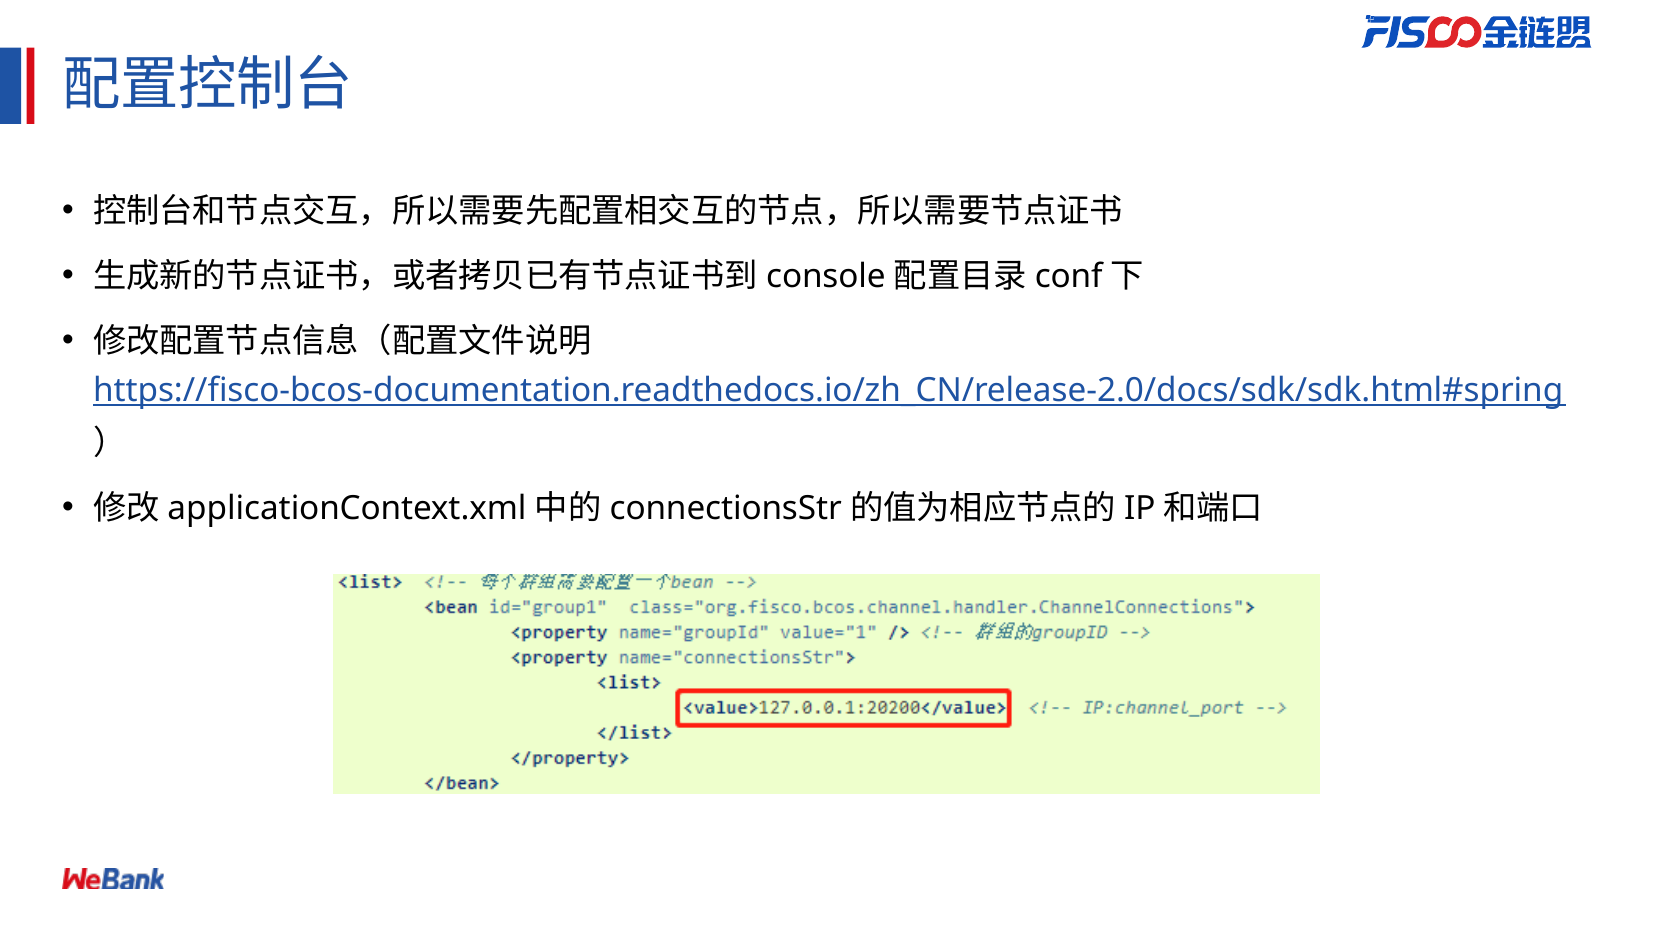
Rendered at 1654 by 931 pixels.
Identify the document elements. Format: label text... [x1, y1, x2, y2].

picture [333, 574, 1320, 794]
list 控制台和节点交互，所以需要先配置相交互的节点，所以需要节点证书 生成新的节点证书，或者拷贝已有节点证书到console配置目录conf下 修改配置节点信息（配置文件说明https://fisco-bcos-documentation.readthedocs.io/zh_CN/release-2.0/docs/sdk/sdk.html#spring） 修改applicationContext.xml中的connectionsStr的值为相应节点的IP和端口 [62, 180, 1592, 838]
title 配置控制台 [62, 53, 1592, 118]
